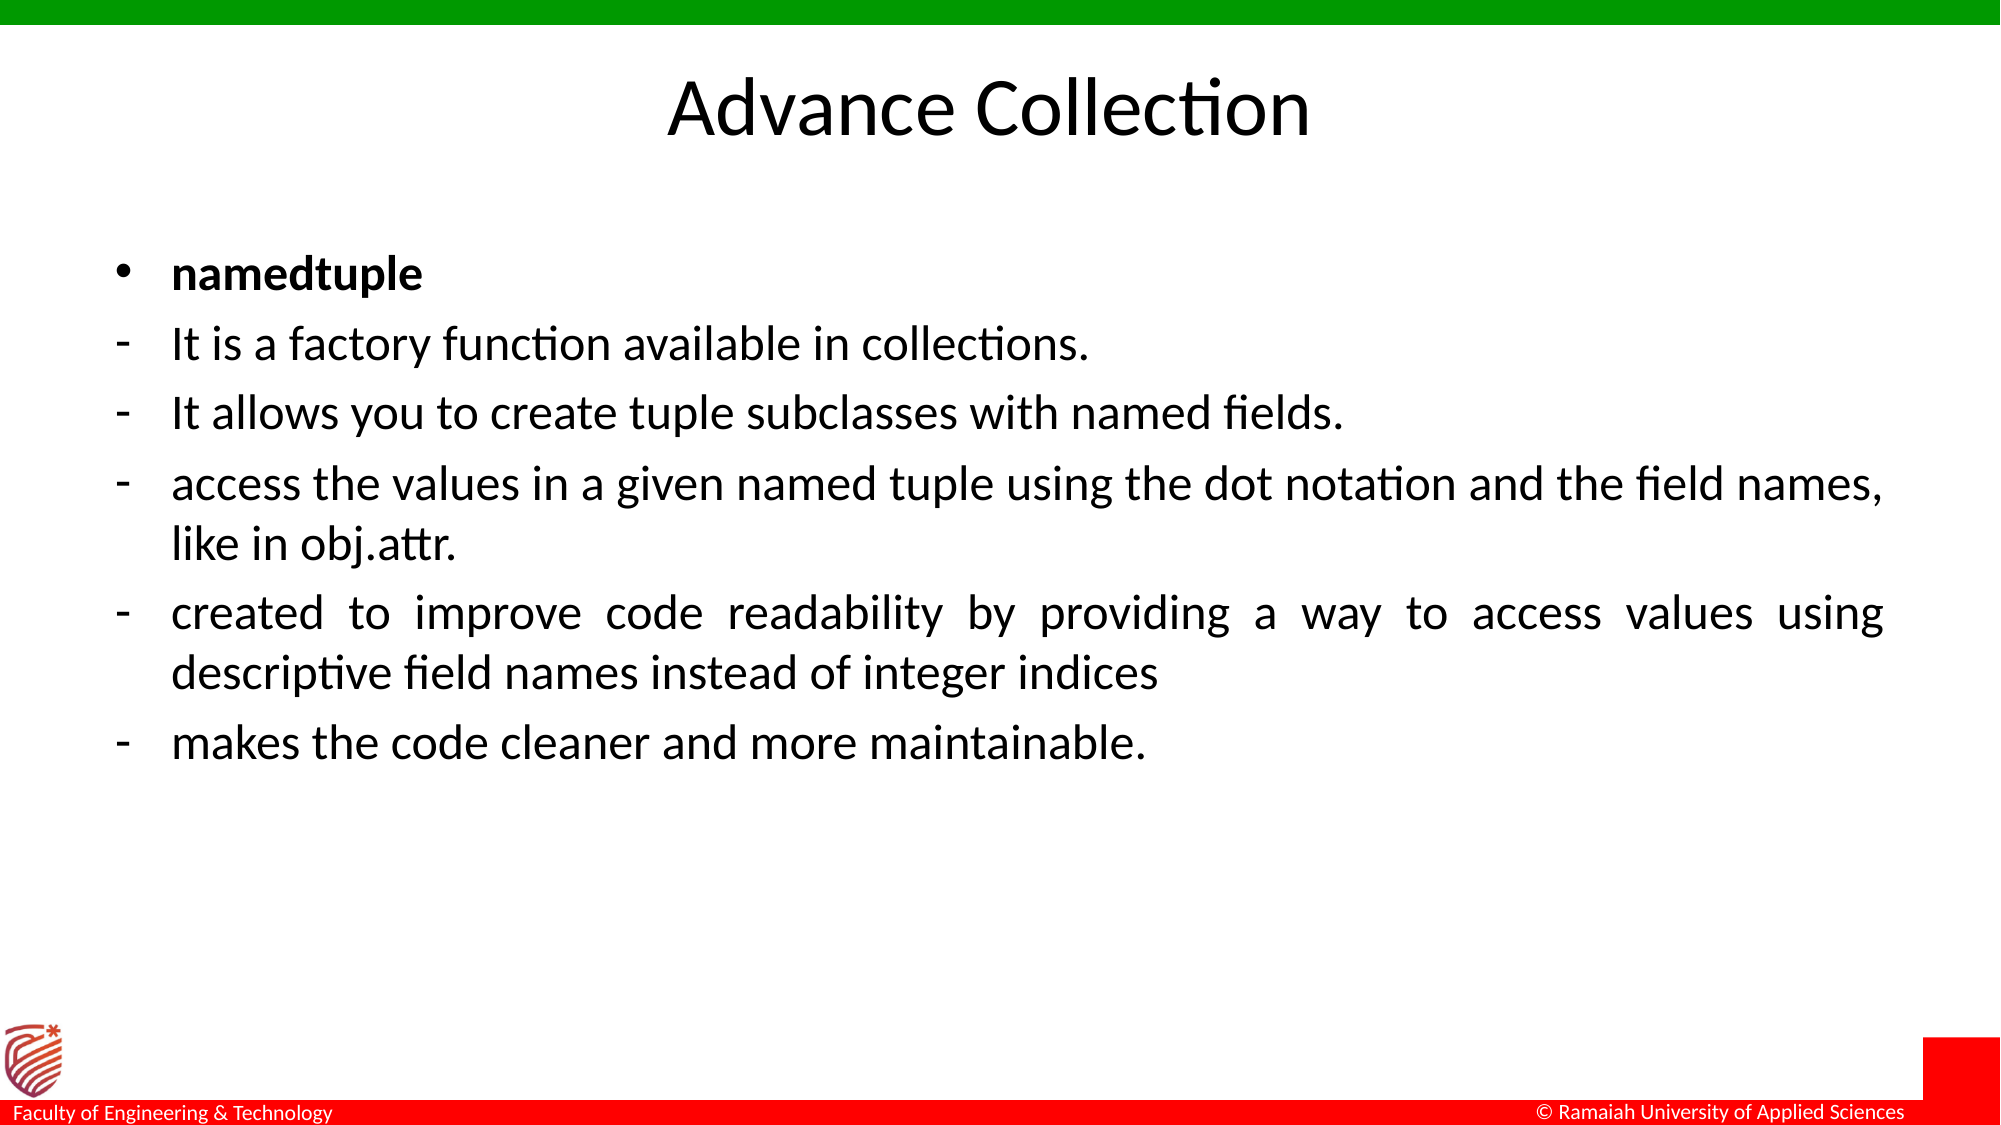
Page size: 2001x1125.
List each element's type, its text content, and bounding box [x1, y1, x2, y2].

list namedtuple It is a factory function available in collections. It allows you to create tuple subclasses with named fields. access the values in a given named tuple using the dot notation and the field names, like in obj.attr. created to improve code readability by providing a way to access values using descriptive field names instead of integer indices makes the code cleaner and more maintainable. [99, 232, 1900, 1005]
picture [0, 1013, 69, 1100]
title Advance Collection [99, 45, 1900, 232]
